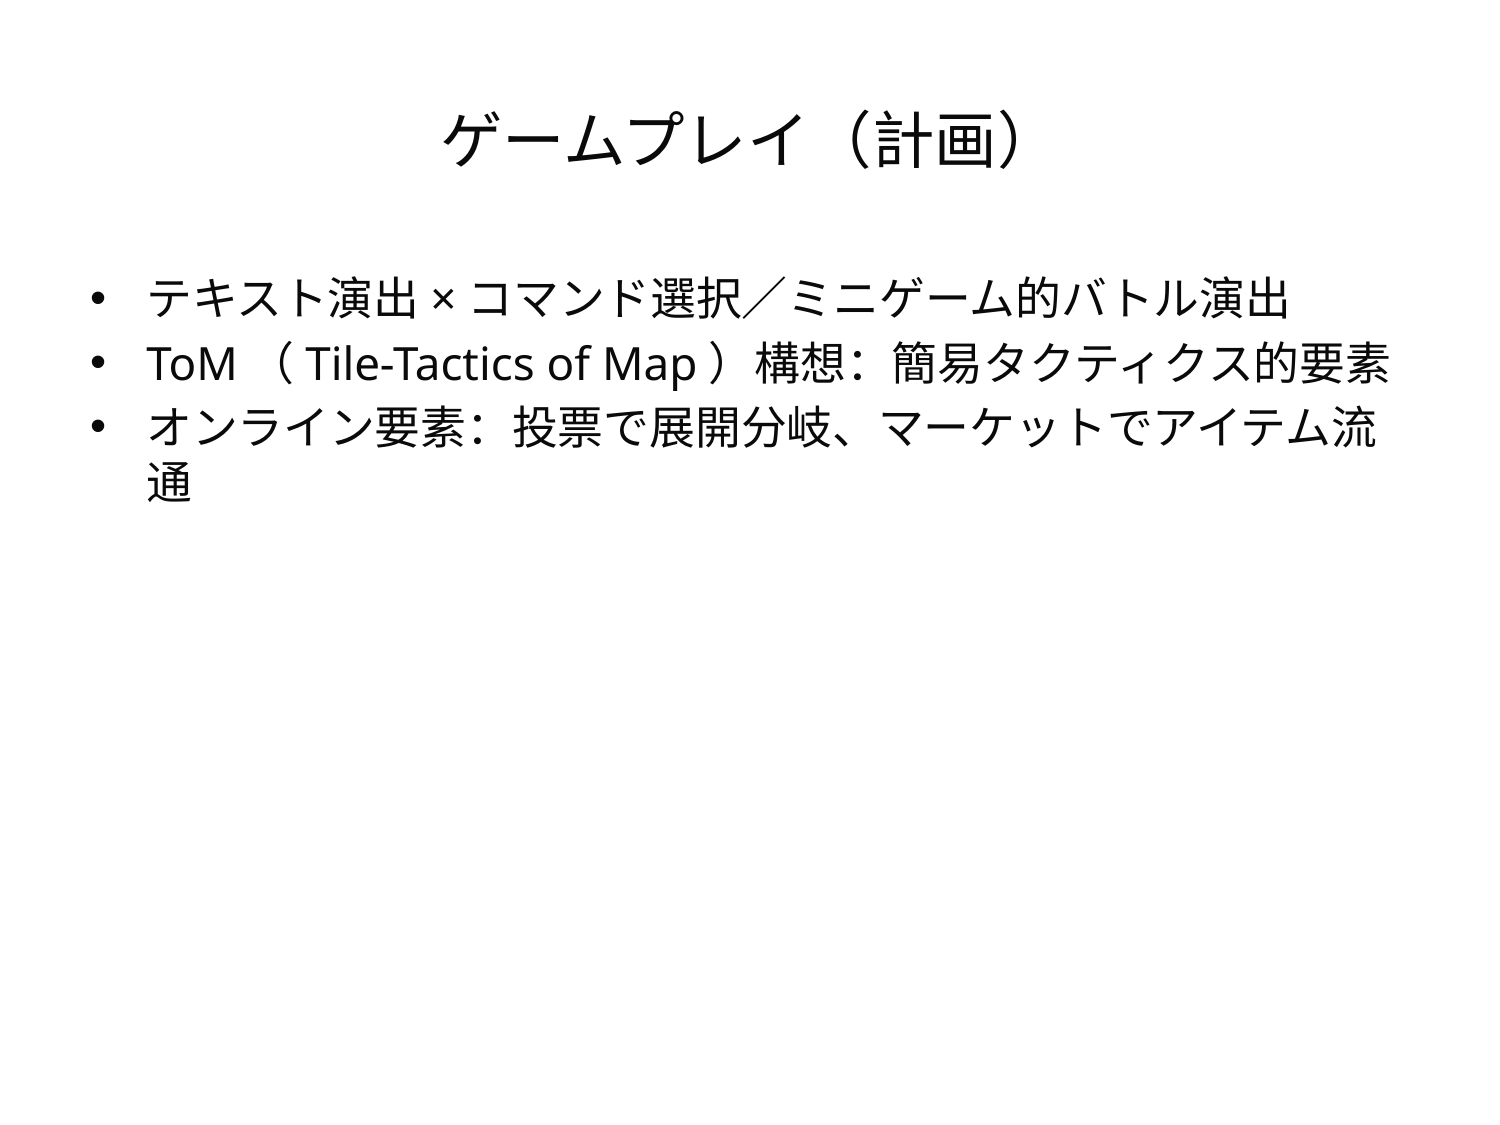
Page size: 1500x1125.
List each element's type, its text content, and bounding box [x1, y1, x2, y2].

title ゲームプレイ（計画） [75, 45, 1425, 233]
list テキスト演出×コマンド選択／ミニゲーム的バトル演出 ToM（Tile-Tactics of Map）構想：簡易タクティクス的要素 オンライン要素：投票で展開分岐、マーケットでアイテム流通 [75, 262, 1425, 1005]
